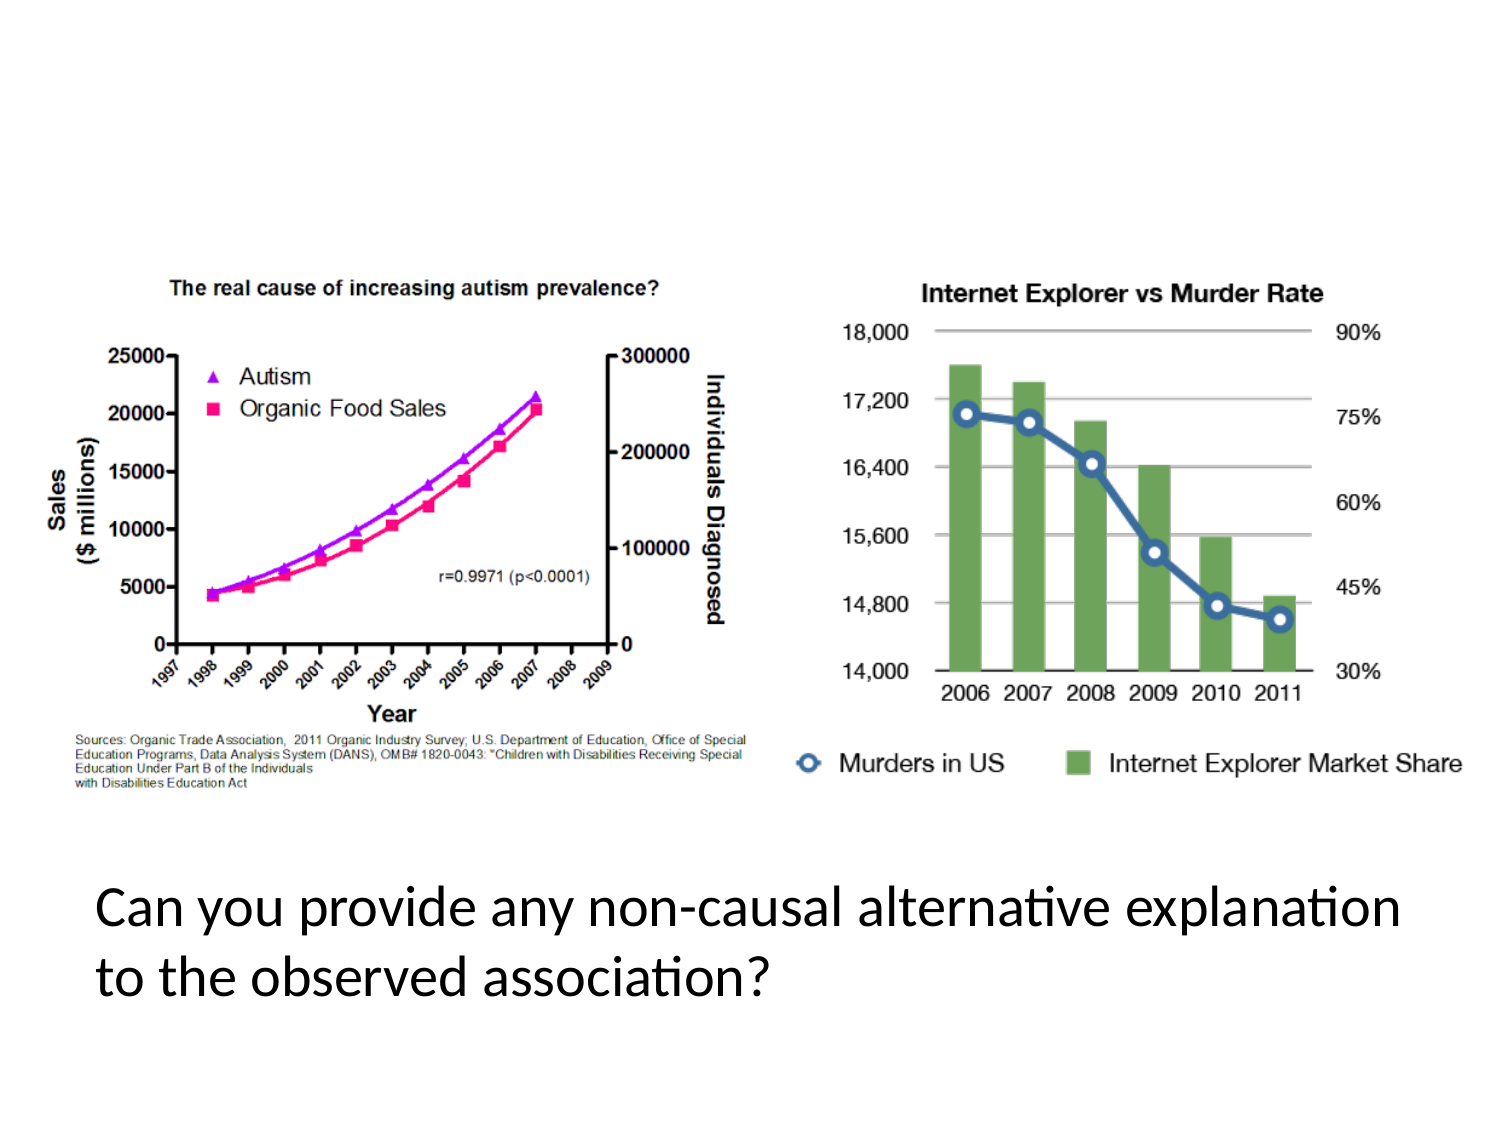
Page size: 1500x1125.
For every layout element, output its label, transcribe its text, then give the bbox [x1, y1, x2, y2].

picture [11, 250, 1479, 813]
text_box Can you provide any non-causal alternative explanation to the observed association? [80, 860, 1477, 1016]
